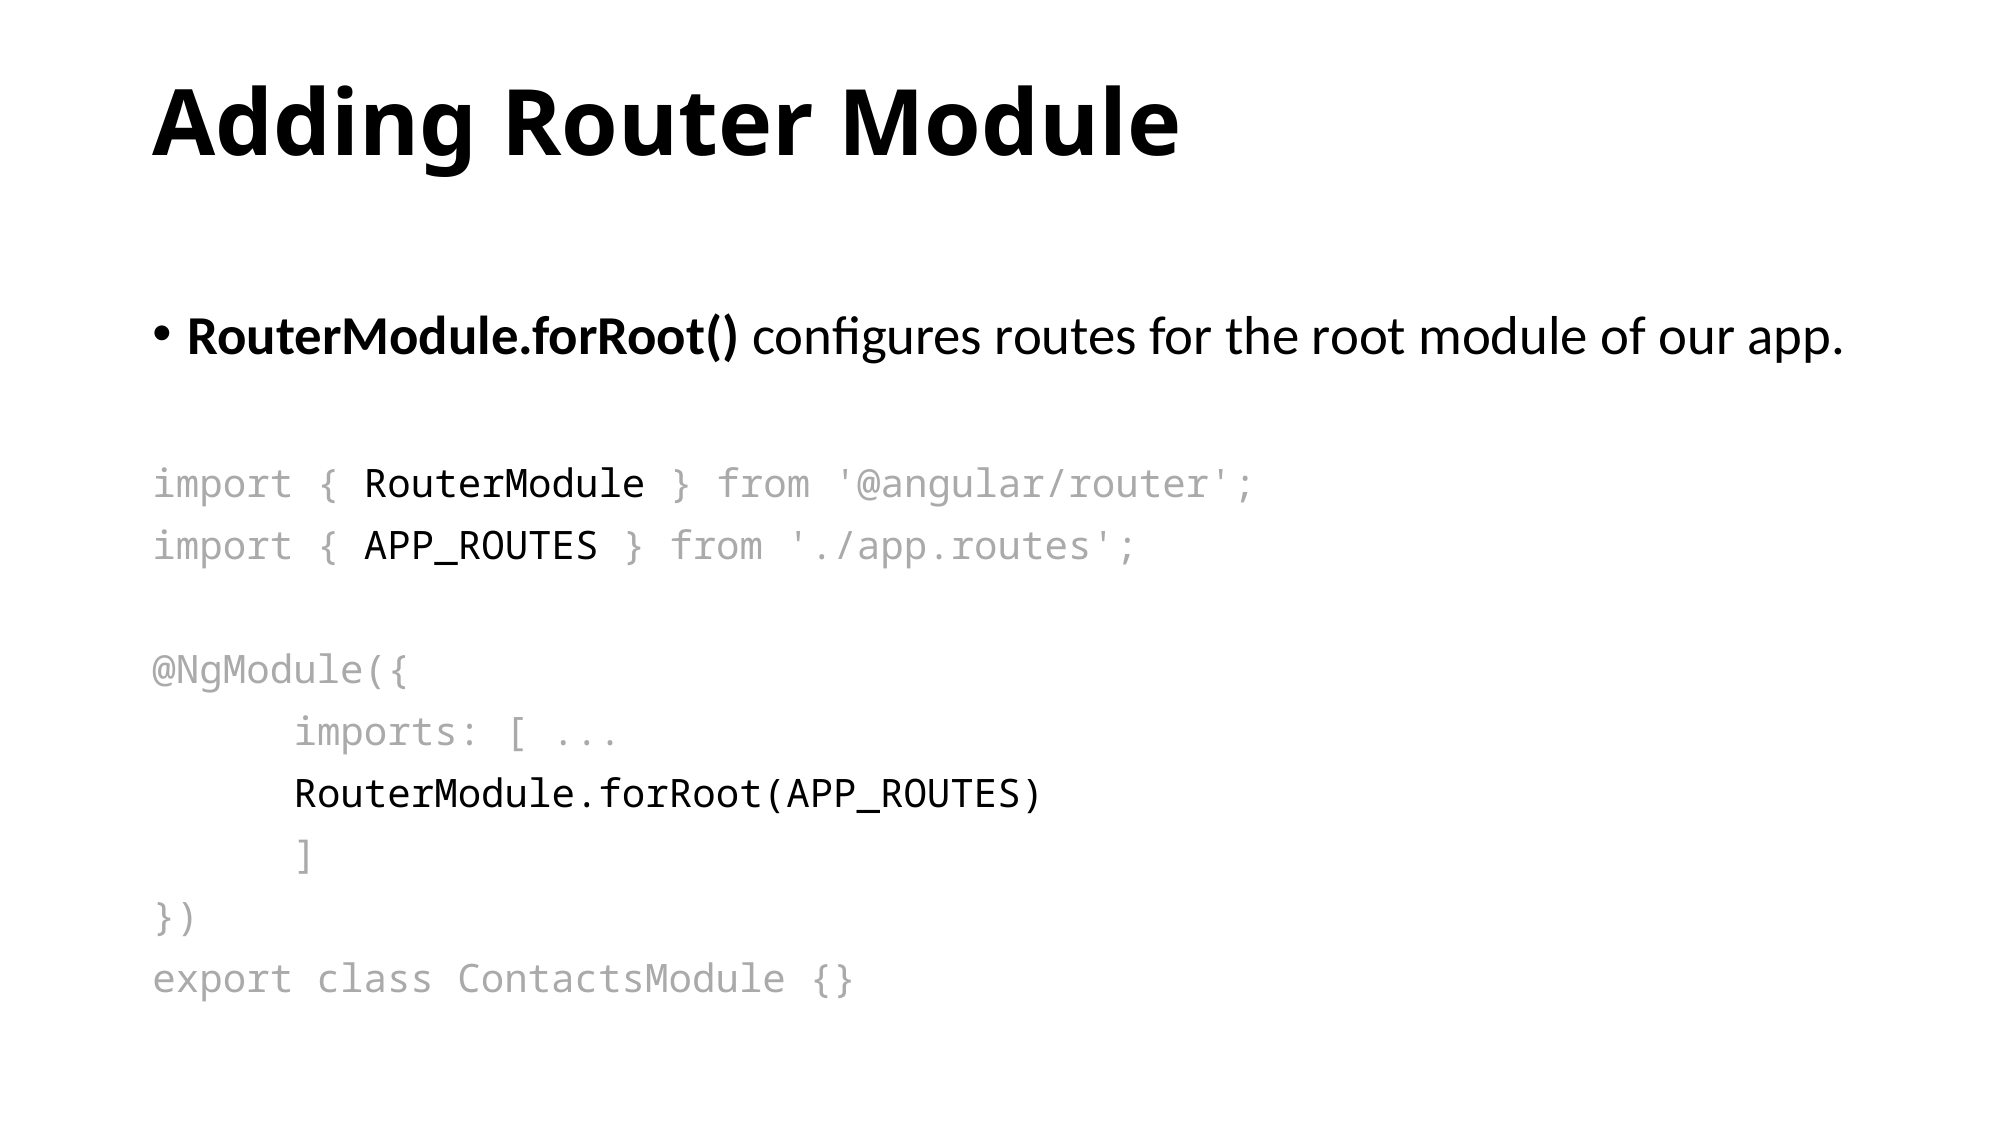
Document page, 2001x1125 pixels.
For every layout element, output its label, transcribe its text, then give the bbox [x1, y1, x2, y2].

list RouterModule.forRoot() configures routes for the root module of our app. import { RouterModule } from '@angular/router'; import { APP_ROUTES } from './app.routes'; @NgModule({ imports: [ ... RouterModule.forRoot(APP_ROUTES) ] }) export class ContactsModule {} [137, 299, 1863, 1060]
title Adding Router Module [137, 59, 1863, 191]
